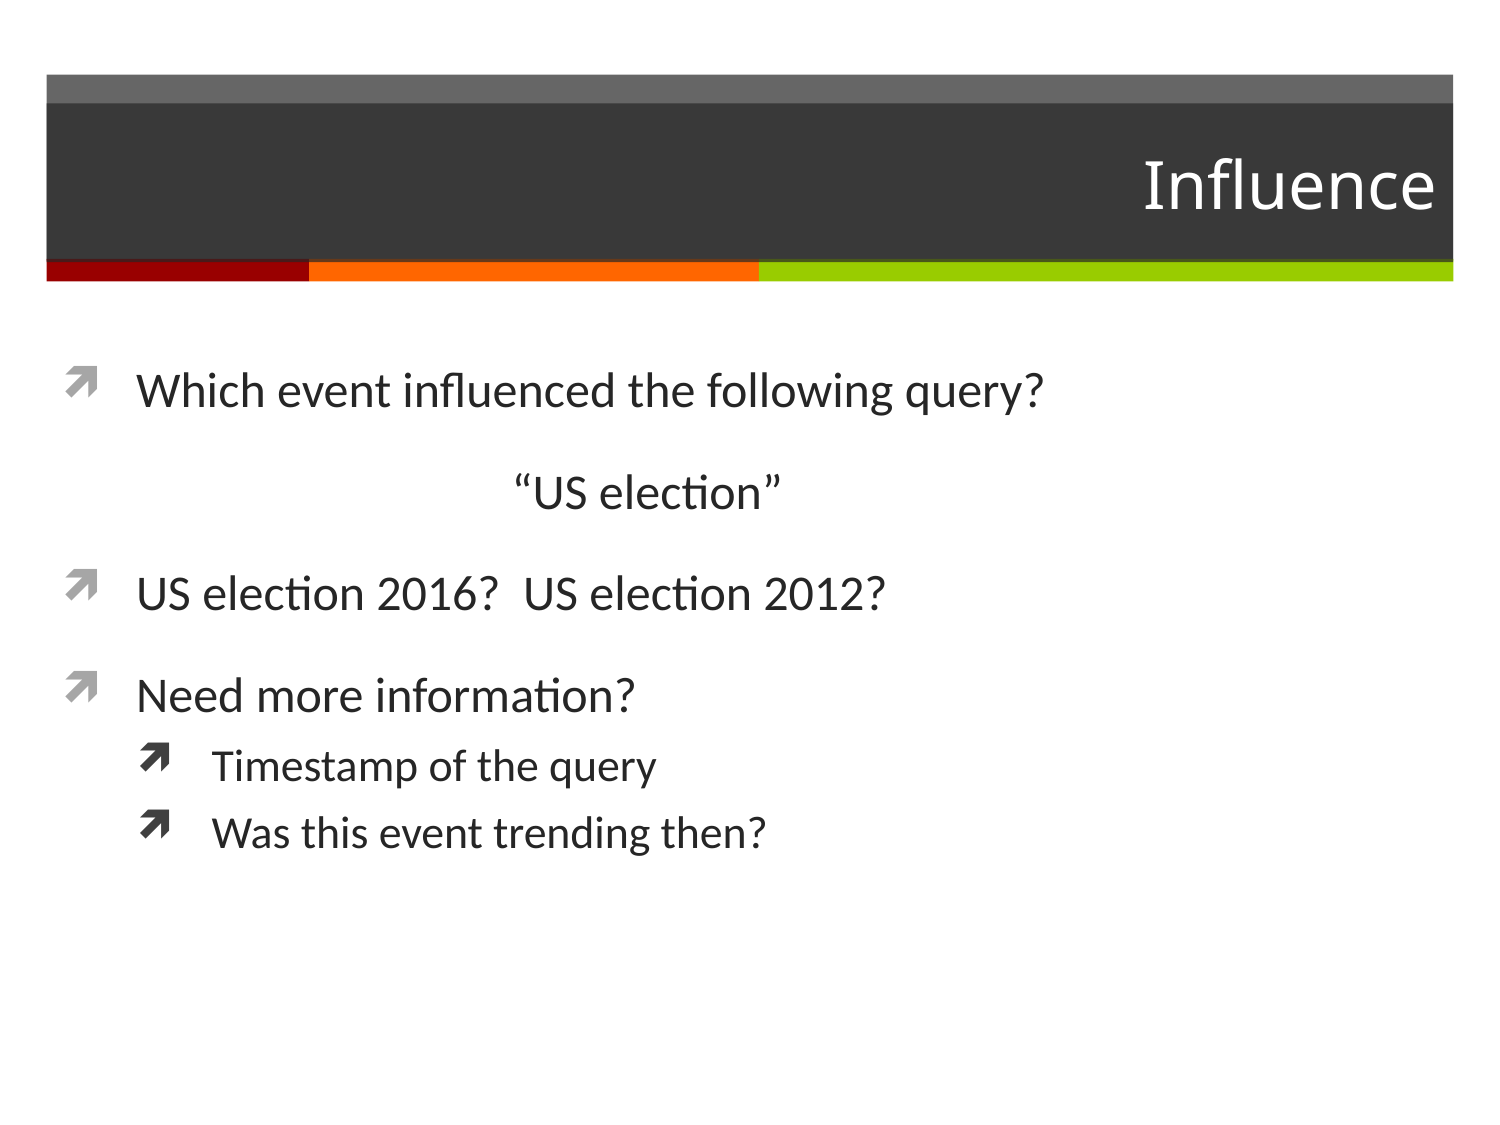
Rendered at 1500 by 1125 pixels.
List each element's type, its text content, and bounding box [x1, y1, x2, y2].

list Which event influenced the following query? “US election” US election 2016? US election 2012? Need more information? Timestamp of the query Was this event trending then? [46, 350, 1454, 1005]
title Influence [46, 103, 1454, 263]
